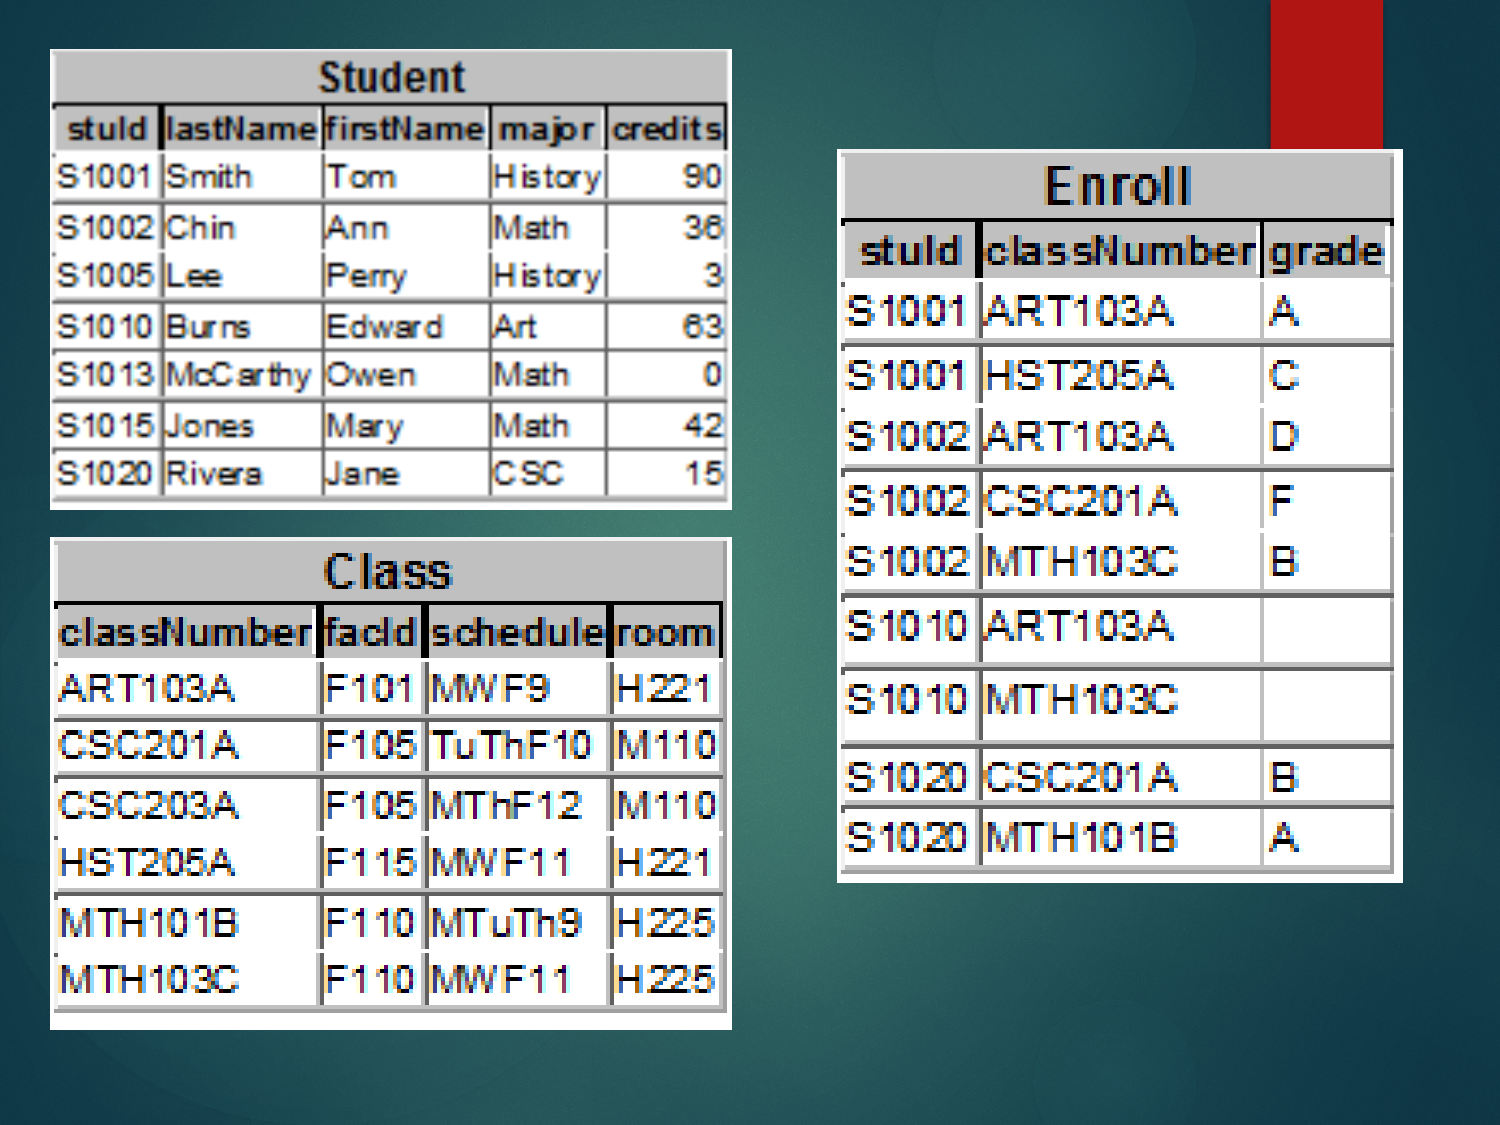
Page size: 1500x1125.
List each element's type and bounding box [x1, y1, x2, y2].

picture [49, 49, 732, 511]
picture [49, 537, 732, 1030]
picture [837, 149, 1403, 884]
